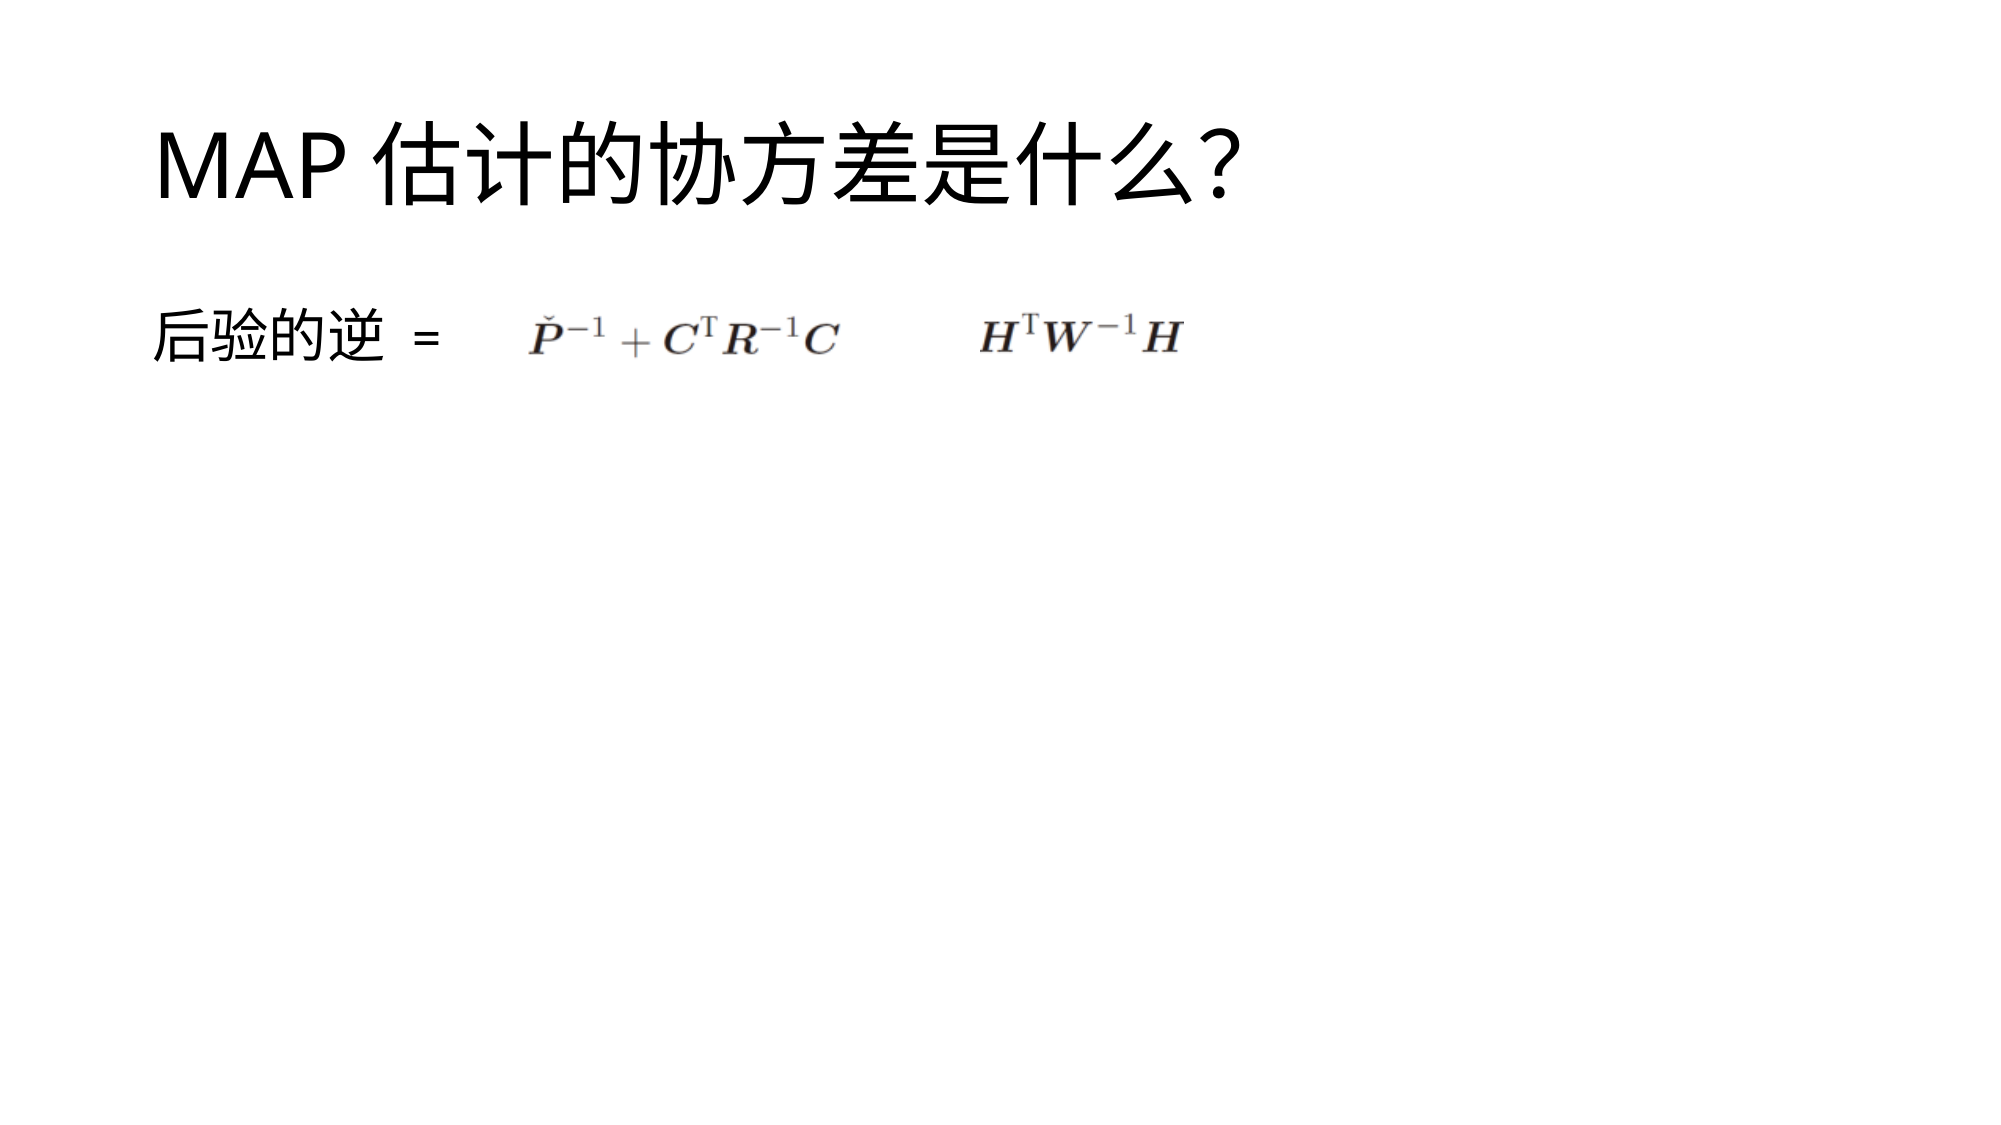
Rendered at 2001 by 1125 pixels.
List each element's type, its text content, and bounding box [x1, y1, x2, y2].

title MAP估计的协方差是什么？ [137, 59, 1863, 278]
list 后验的逆 = [137, 299, 1863, 1014]
picture [528, 299, 842, 375]
picture [980, 303, 1184, 371]
